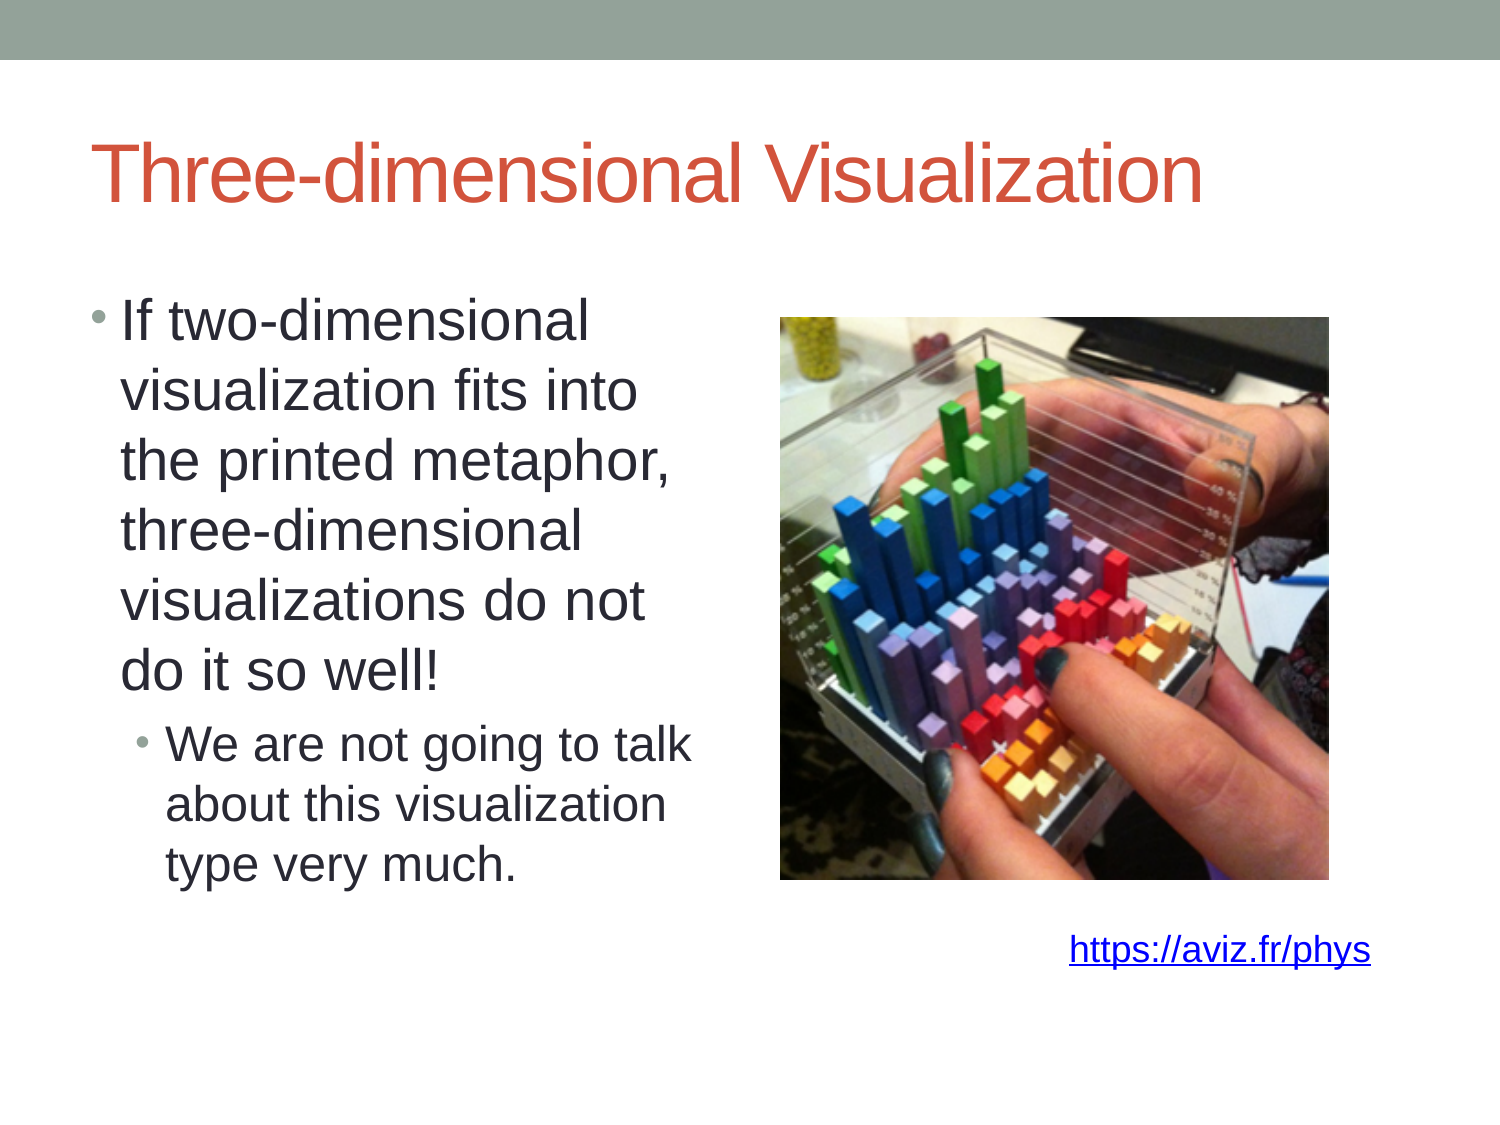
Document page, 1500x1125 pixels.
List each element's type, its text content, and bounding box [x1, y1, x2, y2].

picture [780, 317, 1329, 881]
title Three-dimensional Visualization [75, 87, 1425, 250]
list If two-dimensional visualization fits into the printed metaphor, three-dimensional visualizations do not do it so well! We are not going to talk about this visualization type very much. [75, 274, 738, 1049]
text_box https://aviz.fr/phys [1054, 917, 1405, 978]
